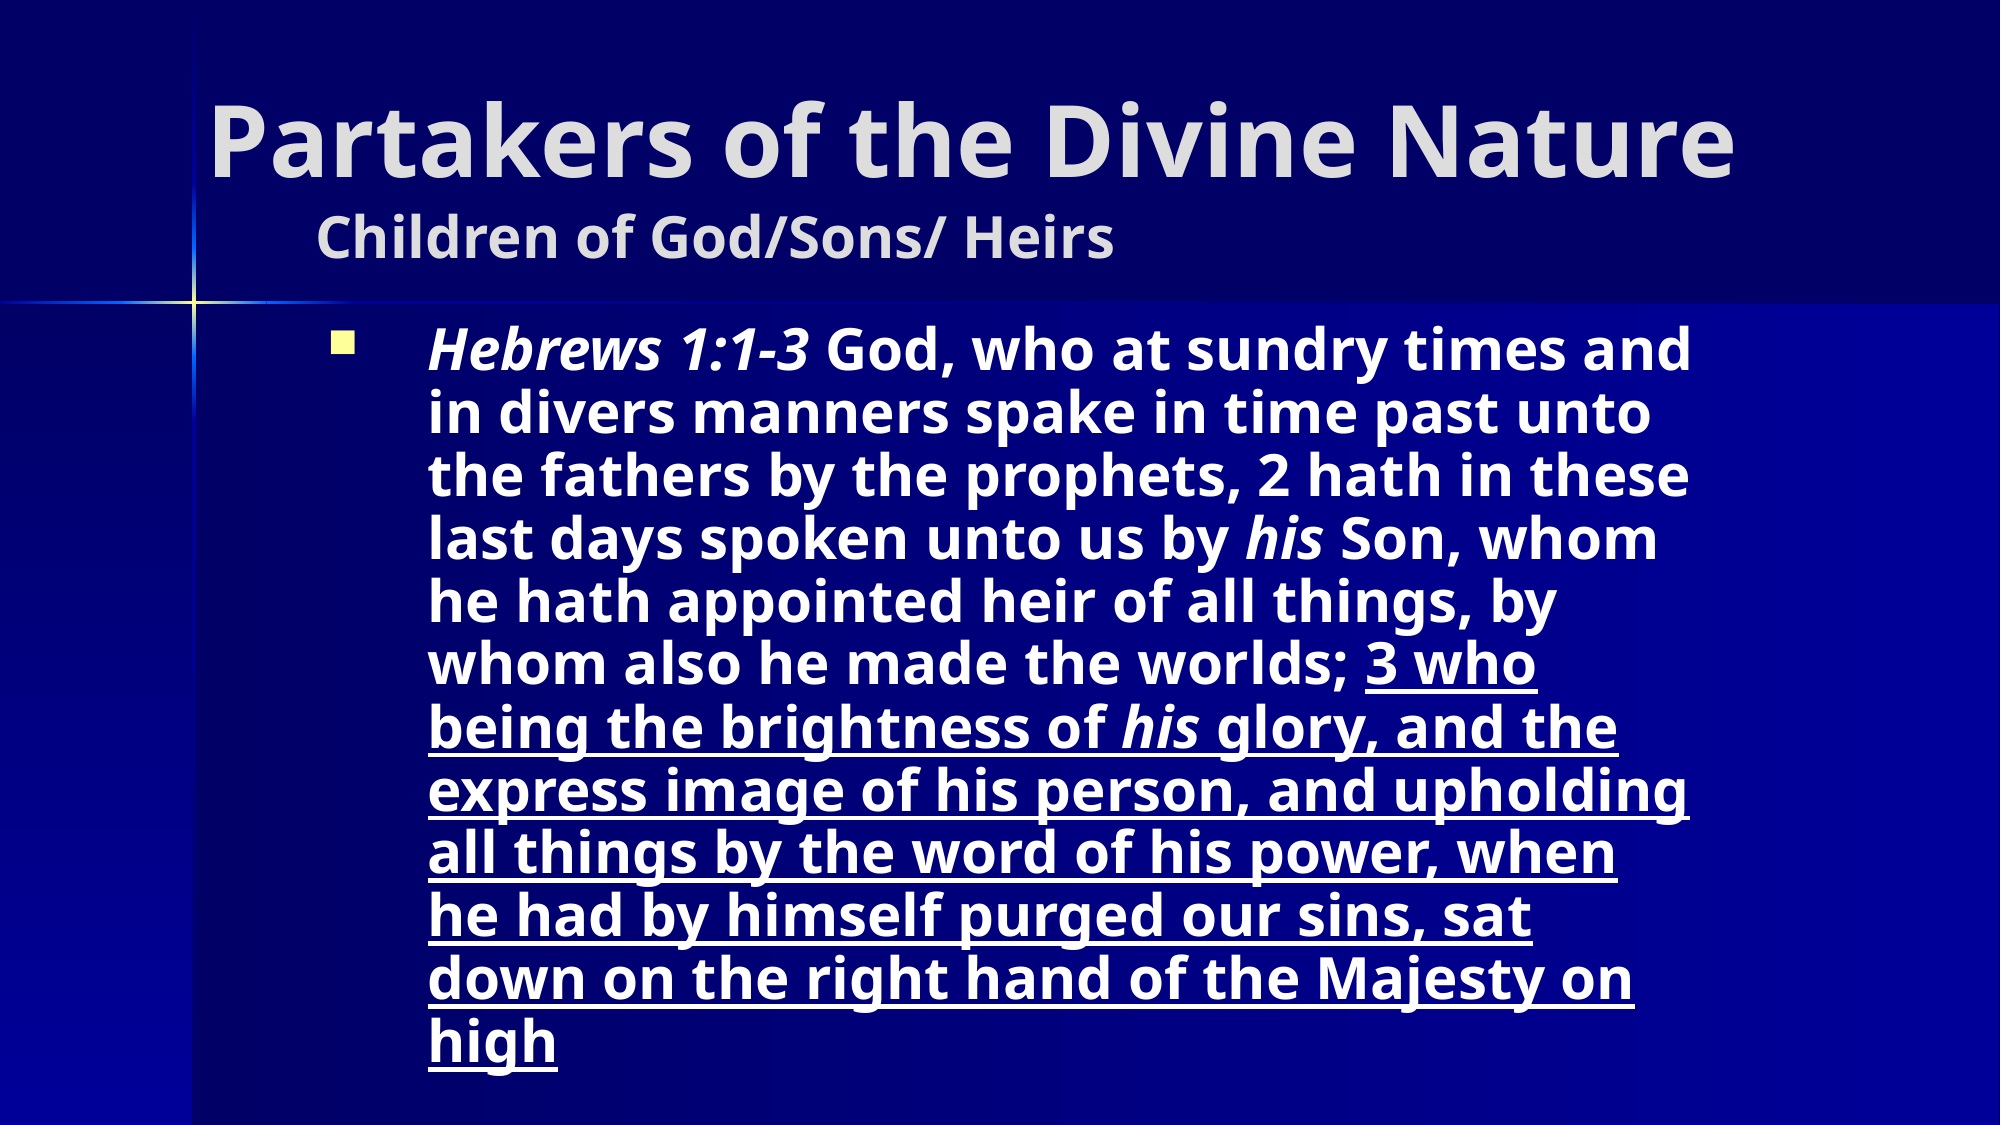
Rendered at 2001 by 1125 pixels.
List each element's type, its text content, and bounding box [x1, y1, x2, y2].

title Partakers of the Divine Nature Children of God/Sons/ Heirs [162, 50, 1975, 285]
list Hebrews 1:1-3 God, who at sundry times and in divers manners spake in time past unto the fathers by the prophets, 2 hath in these last days spoken unto us by his Son, whom he hath appointed heir of all things, by whom also he made the worlds; 3 who being the brightness of his glory, and the express image of his person, and upholding all things by the word of his power, when he had by himself purged our sins, sat down on the right hand of the Majesty on high [312, 312, 1713, 1125]
